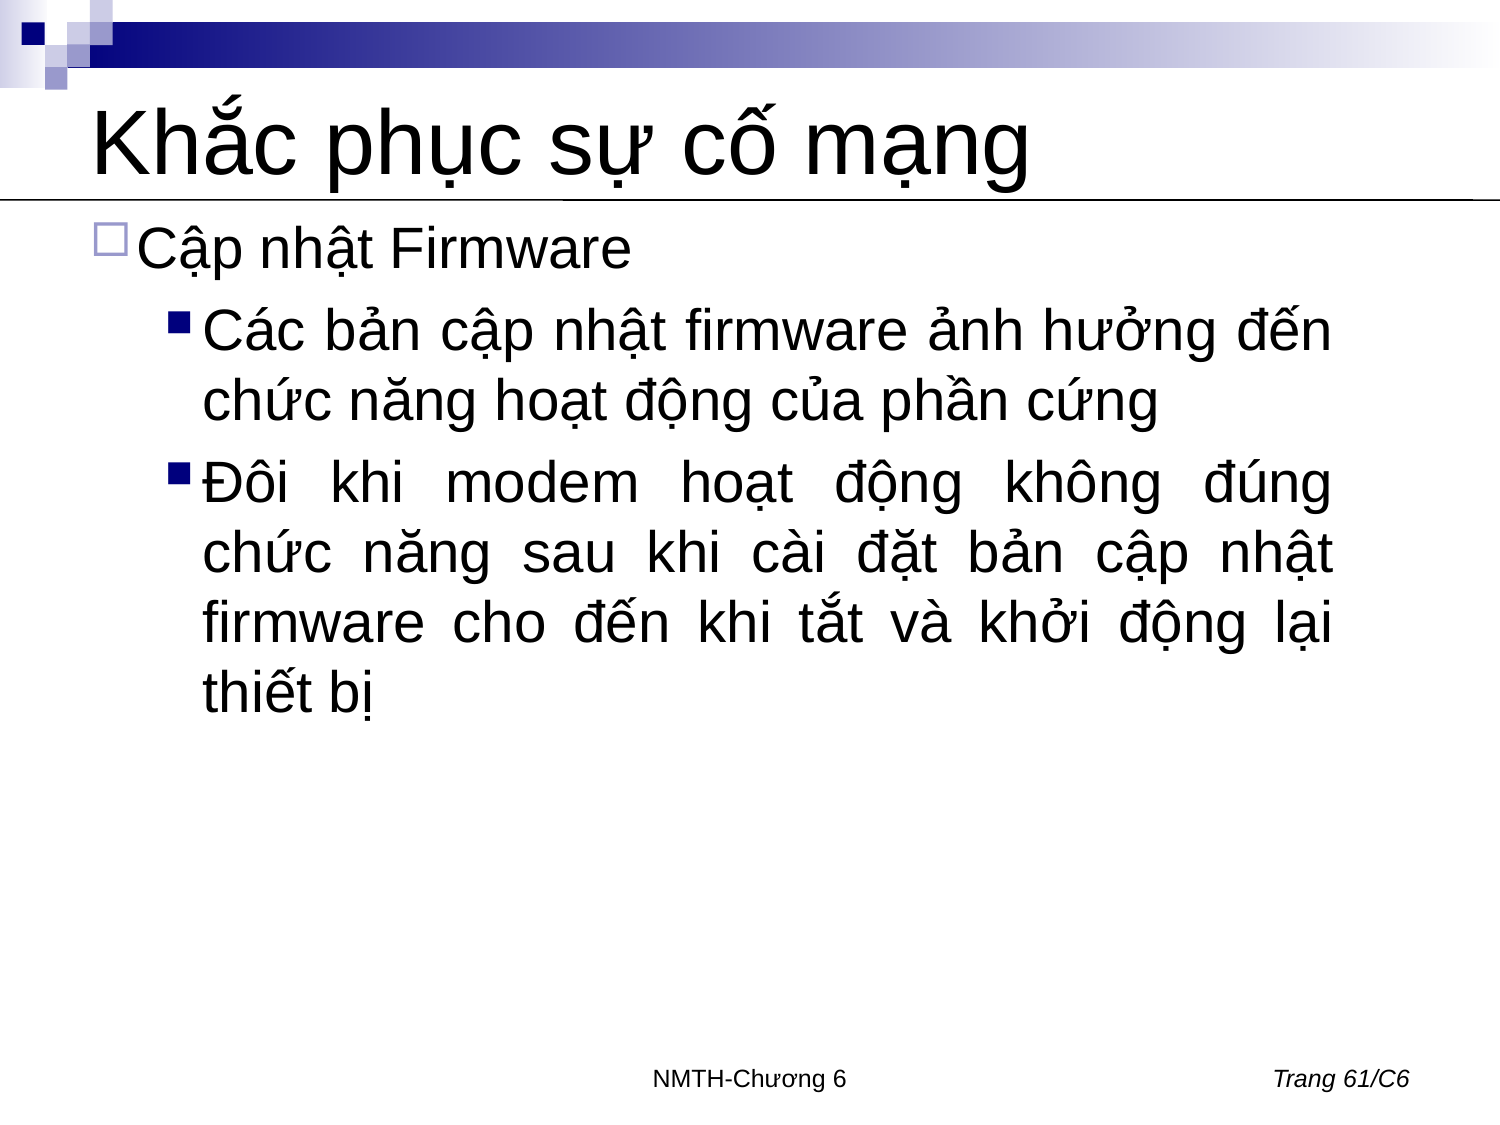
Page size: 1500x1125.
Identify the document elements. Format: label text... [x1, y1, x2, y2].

title Khắc phục sự cố mạng [75, 24, 1425, 250]
footer NMTH-Chương 6 [512, 1025, 988, 1100]
list Cập nhật Firmware Các bản cập nhật firmware ảnh hưởng đến chức năng hoạt động của phần cứng Đôi khi modem hoạt động không đúng chức năng sau khi cài đặt bản cập nhật firmware cho đến khi tắt và khởi động lại thiết bị [0, 203, 1350, 841]
slide_number Trang 61/C6 [1074, 1025, 1425, 1100]
